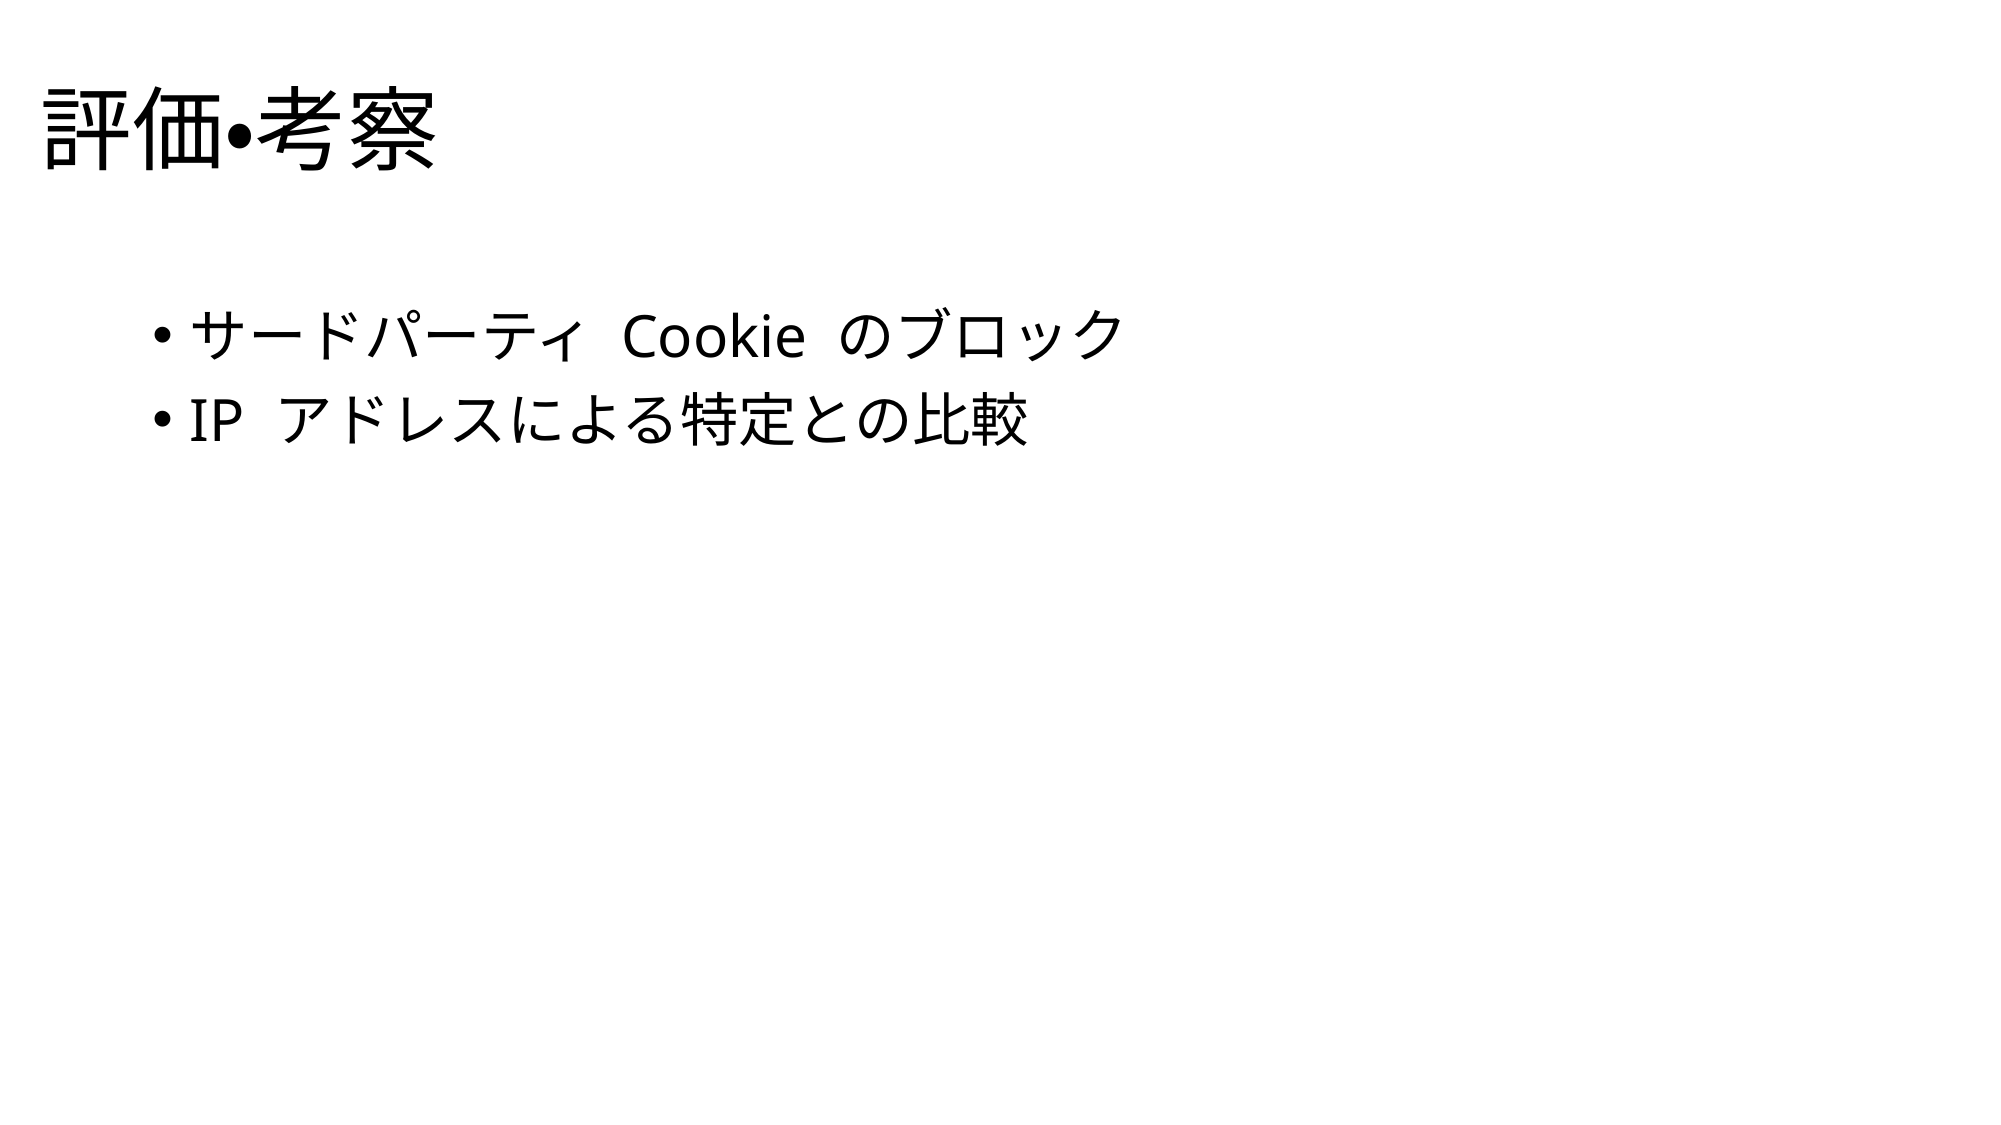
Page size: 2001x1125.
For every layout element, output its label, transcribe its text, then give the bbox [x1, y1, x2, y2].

title 評価・考察 [25, 25, 1751, 243]
list サードパーティ Cookie のブロック IP アドレスによる特定との比較 [137, 299, 1863, 1014]
